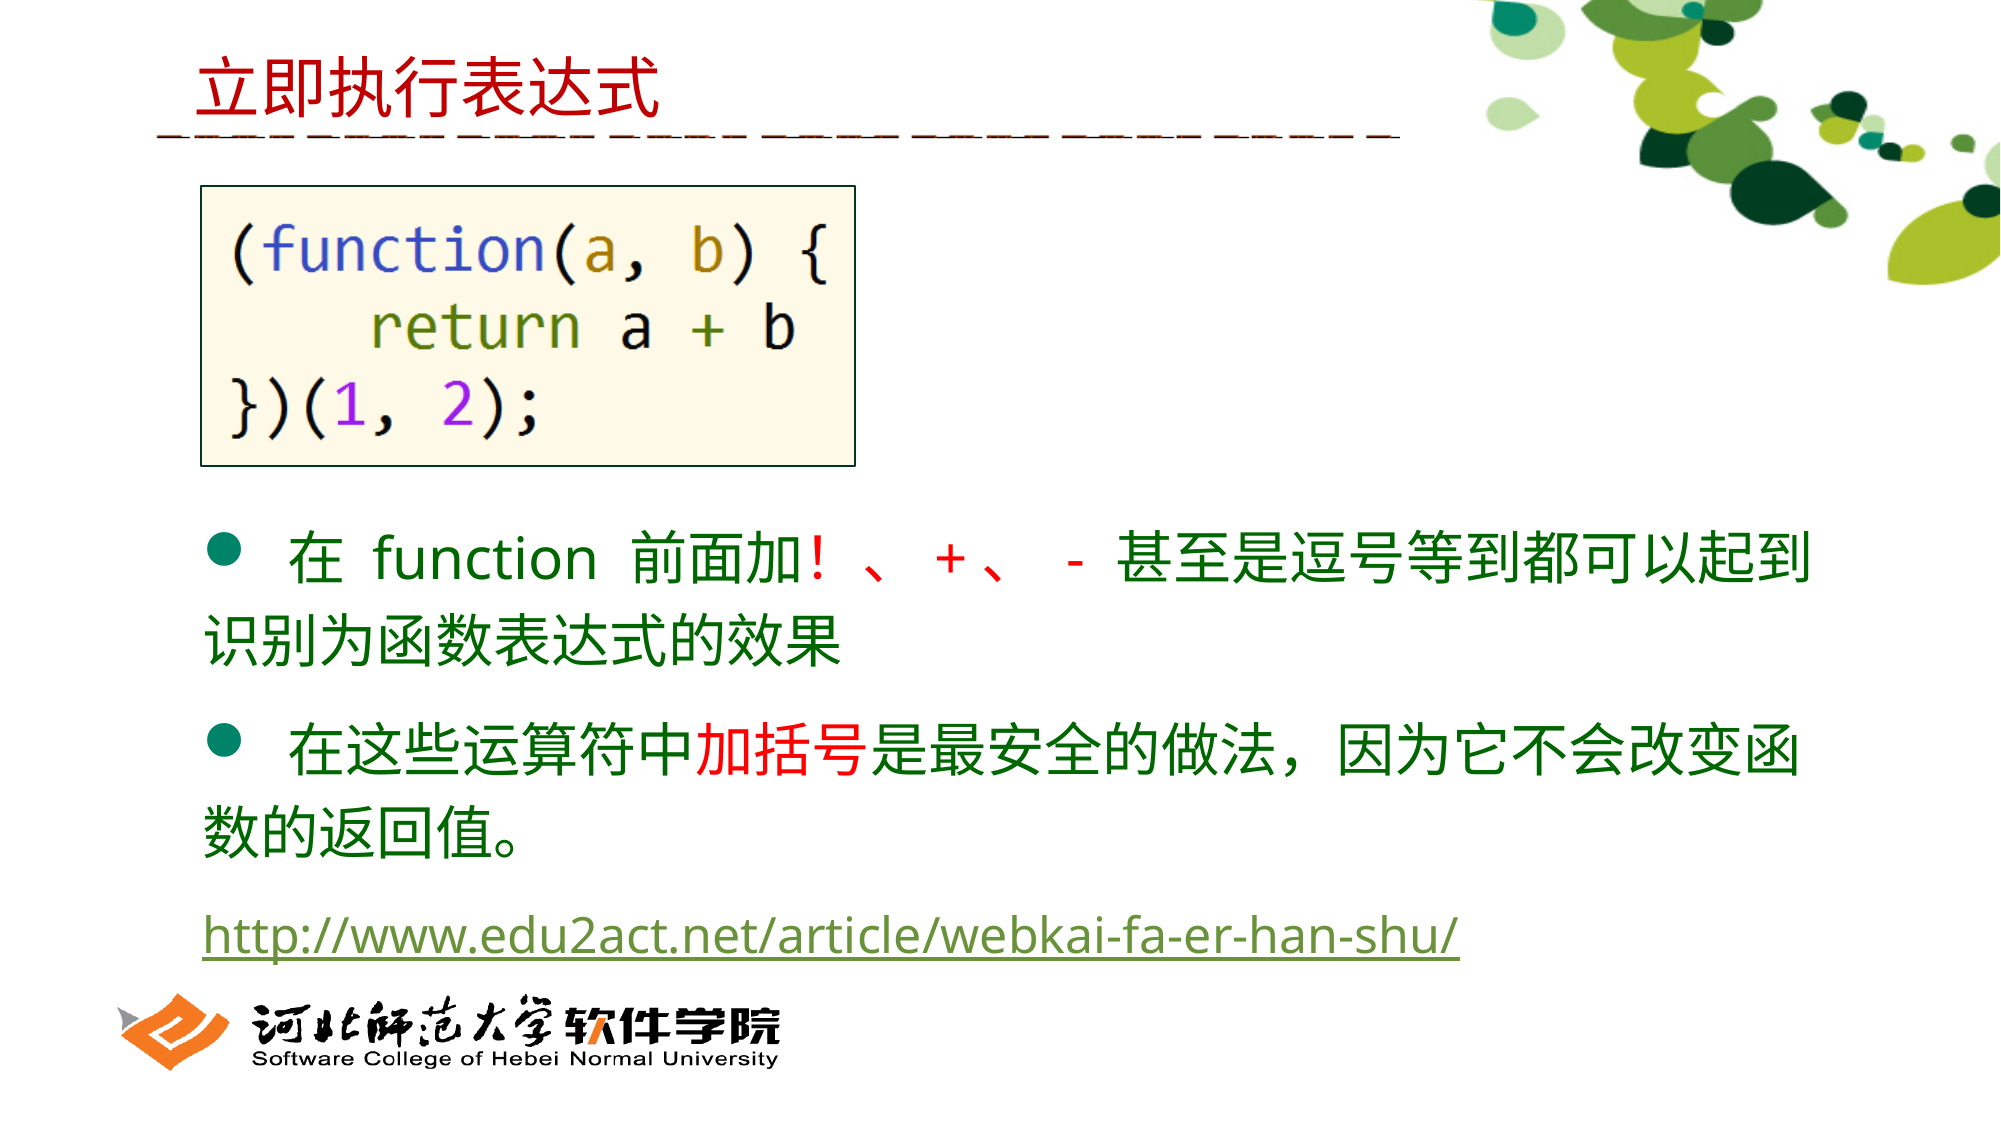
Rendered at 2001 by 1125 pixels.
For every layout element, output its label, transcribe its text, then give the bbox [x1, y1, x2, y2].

list 在 function 前面加！、+、 - 甚至是逗号等到都可以起到识别为函数表达式的效果 在这些运算符中加括号是最安全的做法，因为它不会改变函数的返回值。 [187, 175, 1865, 983]
picture [0, 0, 2001, 1125]
text_box http://www.edu2act.net/article/webkai-fa-er-han-shu/ [187, 895, 1678, 979]
list 立即执行表达式 [178, 38, 1523, 120]
